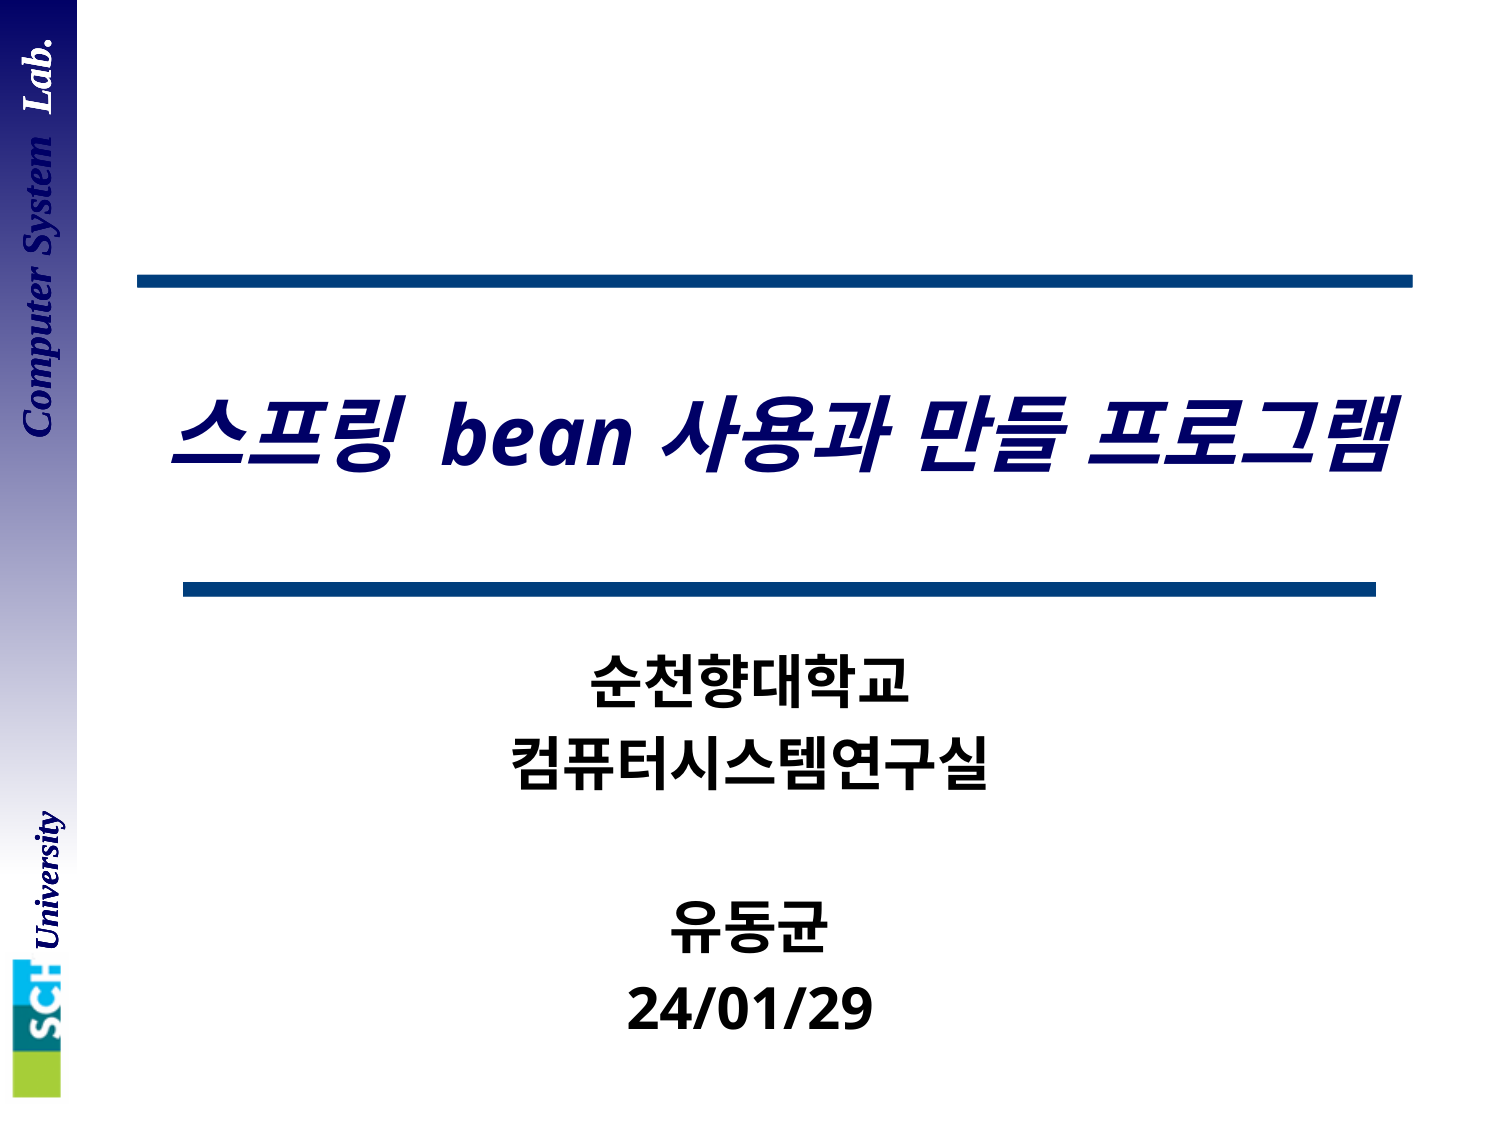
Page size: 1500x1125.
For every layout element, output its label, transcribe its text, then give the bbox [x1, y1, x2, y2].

title 스프링 bean사용과 만들 프로그램 [111, 278, 1447, 587]
subtitle 순천향대학교 컴퓨터시스템연구실 유동균 24/01/29 [224, 637, 1276, 1101]
picture [5, 952, 69, 1104]
